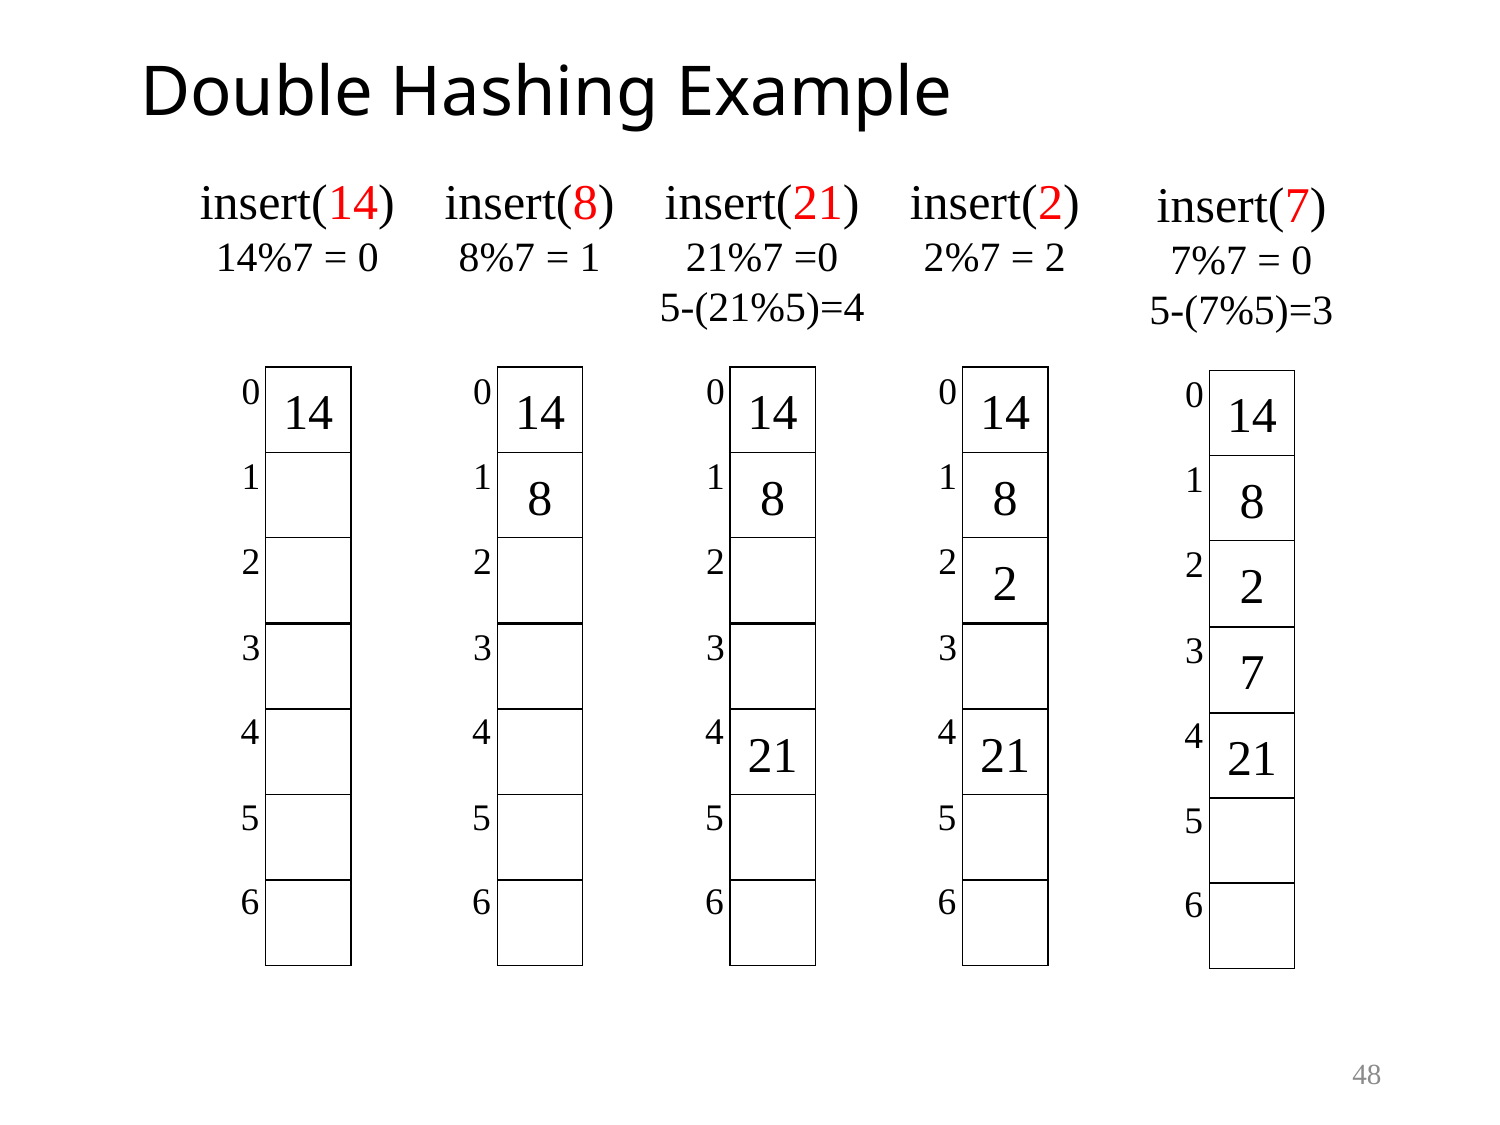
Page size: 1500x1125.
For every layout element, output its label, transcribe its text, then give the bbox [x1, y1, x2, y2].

title Double Hashing Example [125, 0, 1400, 188]
text_box 6 [1169, 873, 1219, 933]
text_box 5 [690, 785, 739, 845]
text_box [497, 624, 583, 710]
text_box 0 [691, 359, 740, 420]
text_box 0 [226, 359, 276, 420]
text_box 4 [922, 700, 972, 760]
text_box 21 [1209, 714, 1295, 797]
text_box 6 [225, 870, 275, 930]
text_box [1209, 797, 1295, 883]
text_box 14 [729, 367, 816, 452]
text_box 4 [457, 700, 506, 760]
text_box 7 [1209, 626, 1295, 714]
text_box [497, 879, 583, 966]
text_box 5 [1169, 788, 1219, 848]
text_box [729, 623, 816, 710]
text_box 2 [962, 537, 1048, 623]
text_box 5 [457, 785, 506, 845]
text_box [497, 537, 583, 624]
text_box 1 [458, 444, 507, 505]
text_box 5 [225, 785, 275, 845]
text_box 3 [226, 615, 276, 676]
text_box [265, 794, 351, 879]
text_box 3 [458, 615, 507, 676]
text_box [265, 537, 351, 623]
text_box [729, 794, 816, 880]
text_box 14 [497, 367, 583, 452]
text_box insert(14) 14%7 = 0 [185, 162, 410, 288]
text_box [265, 623, 351, 710]
text_box 1 [691, 444, 740, 505]
text_box 2 [226, 529, 276, 590]
text_box insert(8) 8%7 = 1 [429, 162, 630, 288]
text_box 2 [458, 529, 507, 590]
text_box 3 [1170, 618, 1219, 679]
text_box [729, 537, 816, 623]
text_box [729, 880, 816, 966]
text_box 14 [1209, 370, 1295, 456]
text_box 2 [1170, 532, 1219, 593]
text_box [265, 452, 351, 537]
text_box 3 [923, 615, 973, 676]
text_box 21 [729, 710, 816, 794]
text_box 8 [497, 452, 583, 537]
slide_number 48 [1059, 1042, 1397, 1103]
text_box 2 [691, 529, 740, 590]
text_box 1 [226, 444, 276, 505]
text_box 1 [923, 444, 973, 505]
text_box [962, 623, 1048, 710]
text_box [1209, 883, 1295, 969]
text_box [962, 794, 1048, 879]
text_box 2 [1209, 540, 1295, 626]
text_box insert(7) 7%7 = 0 5-(7%5)=3 [1134, 165, 1349, 341]
text_box 6 [690, 870, 739, 930]
text_box 14 [962, 367, 1048, 453]
text_box [265, 710, 351, 794]
text_box 8 [1209, 456, 1295, 540]
text_box 8 [729, 452, 816, 537]
text_box 6 [457, 870, 506, 930]
text_box 4 [1169, 703, 1219, 764]
text_box 0 [458, 359, 507, 420]
text_box 2 [923, 529, 973, 590]
text_box 14 [265, 367, 351, 452]
text_box 8 [962, 453, 1048, 537]
text_box [962, 879, 1048, 966]
text_box 6 [922, 870, 972, 930]
text_box 0 [923, 359, 973, 420]
text_box 0 [1170, 362, 1219, 423]
text_box insert(21) 21%7 =0 5-(21%5)=4 [644, 162, 880, 338]
text_box 4 [225, 700, 275, 760]
text_box insert(2) 2%7 = 2 [895, 162, 1095, 288]
text_box 4 [690, 700, 739, 760]
text_box 21 [962, 710, 1048, 794]
text_box [265, 879, 351, 966]
text_box 5 [922, 785, 972, 845]
text_box [497, 710, 583, 794]
text_box 3 [691, 615, 740, 676]
text_box 1 [1170, 447, 1219, 508]
text_box [497, 794, 583, 879]
